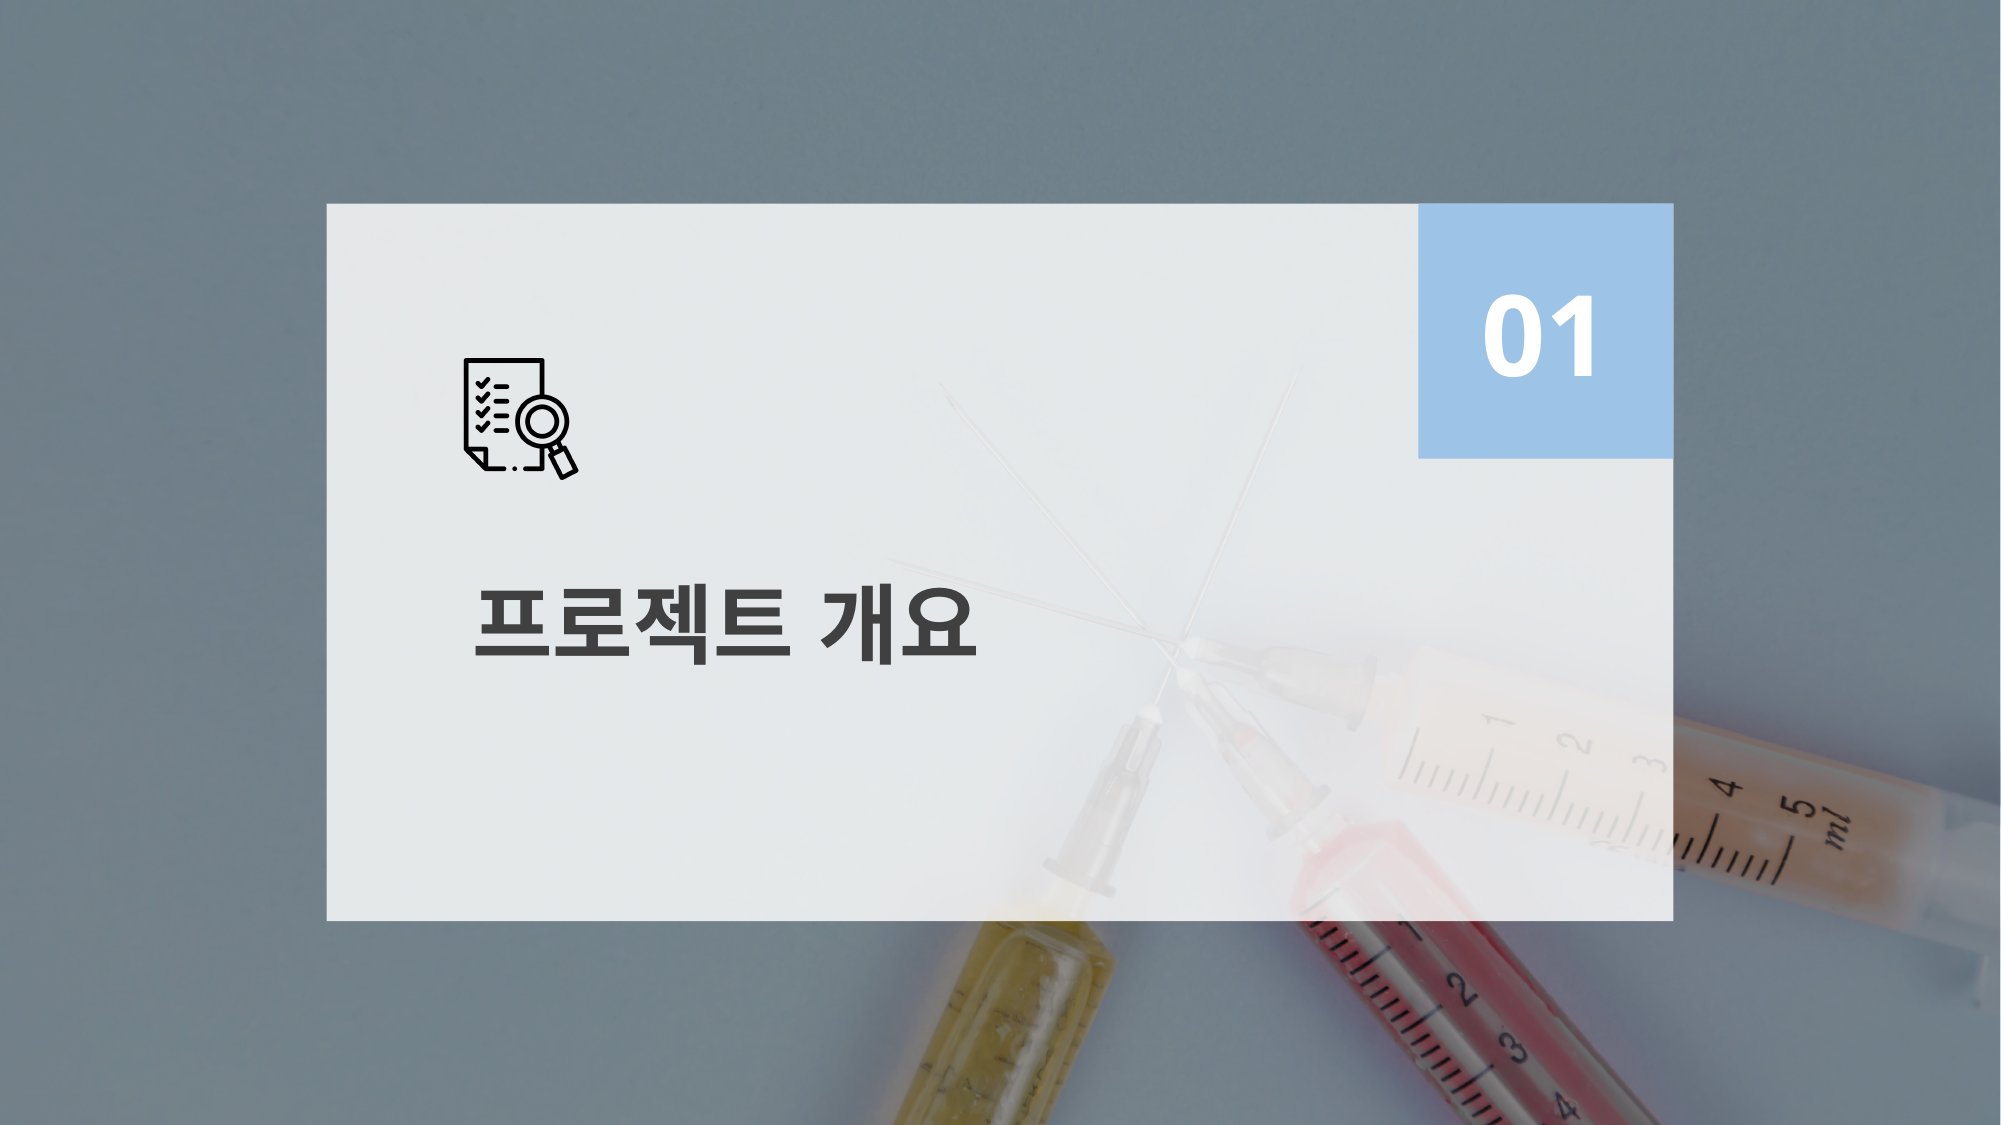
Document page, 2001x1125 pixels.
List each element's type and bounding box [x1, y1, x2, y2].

text_box [326, 203, 1674, 922]
picture [0, 0, 2001, 1125]
